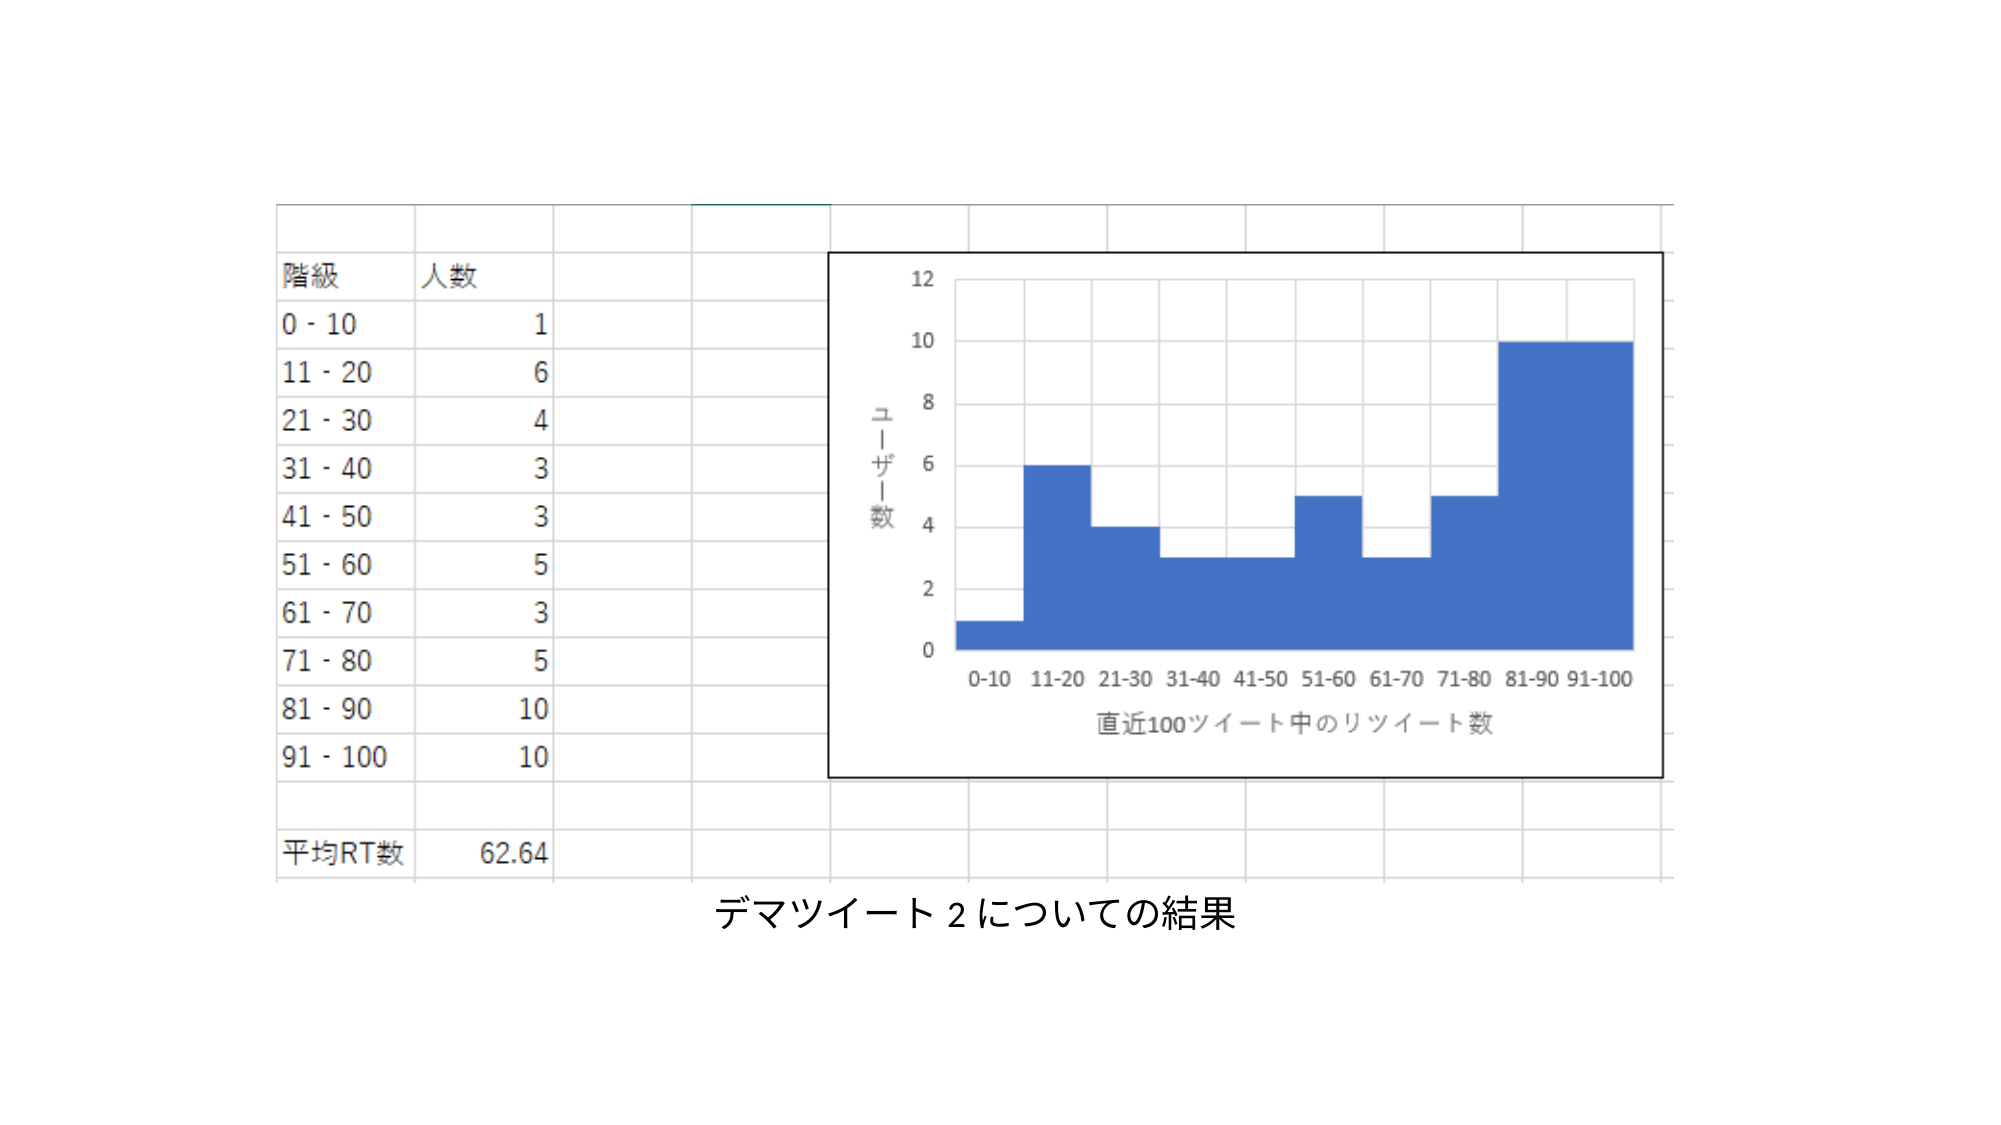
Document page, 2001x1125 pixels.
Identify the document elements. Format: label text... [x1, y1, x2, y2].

picture [276, 204, 1674, 884]
text_box デマツイート2についての結果 [698, 893, 1252, 943]
